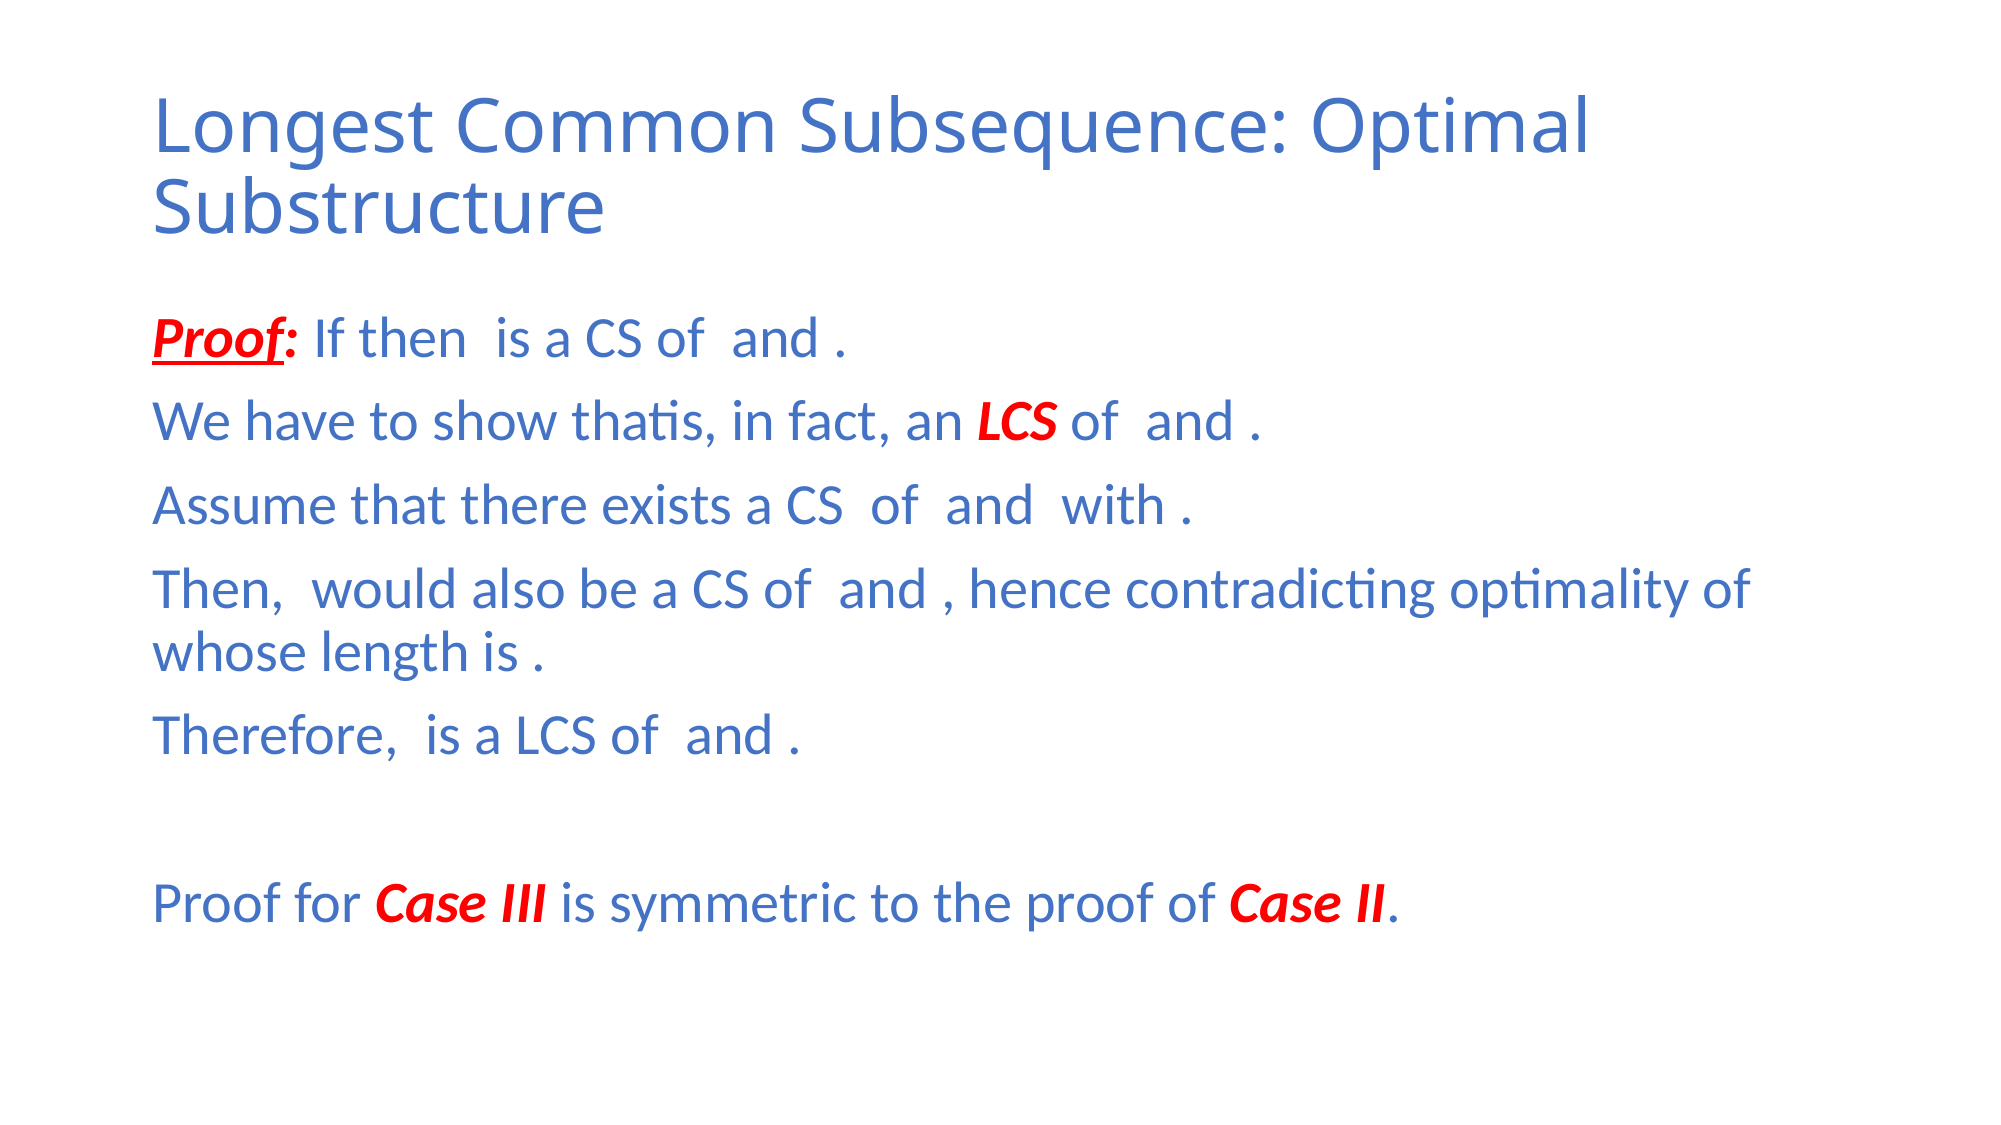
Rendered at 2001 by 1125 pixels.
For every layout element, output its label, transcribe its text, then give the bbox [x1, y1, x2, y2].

title Longest Common Subsequence: Optimal Substructure [137, 59, 1863, 278]
